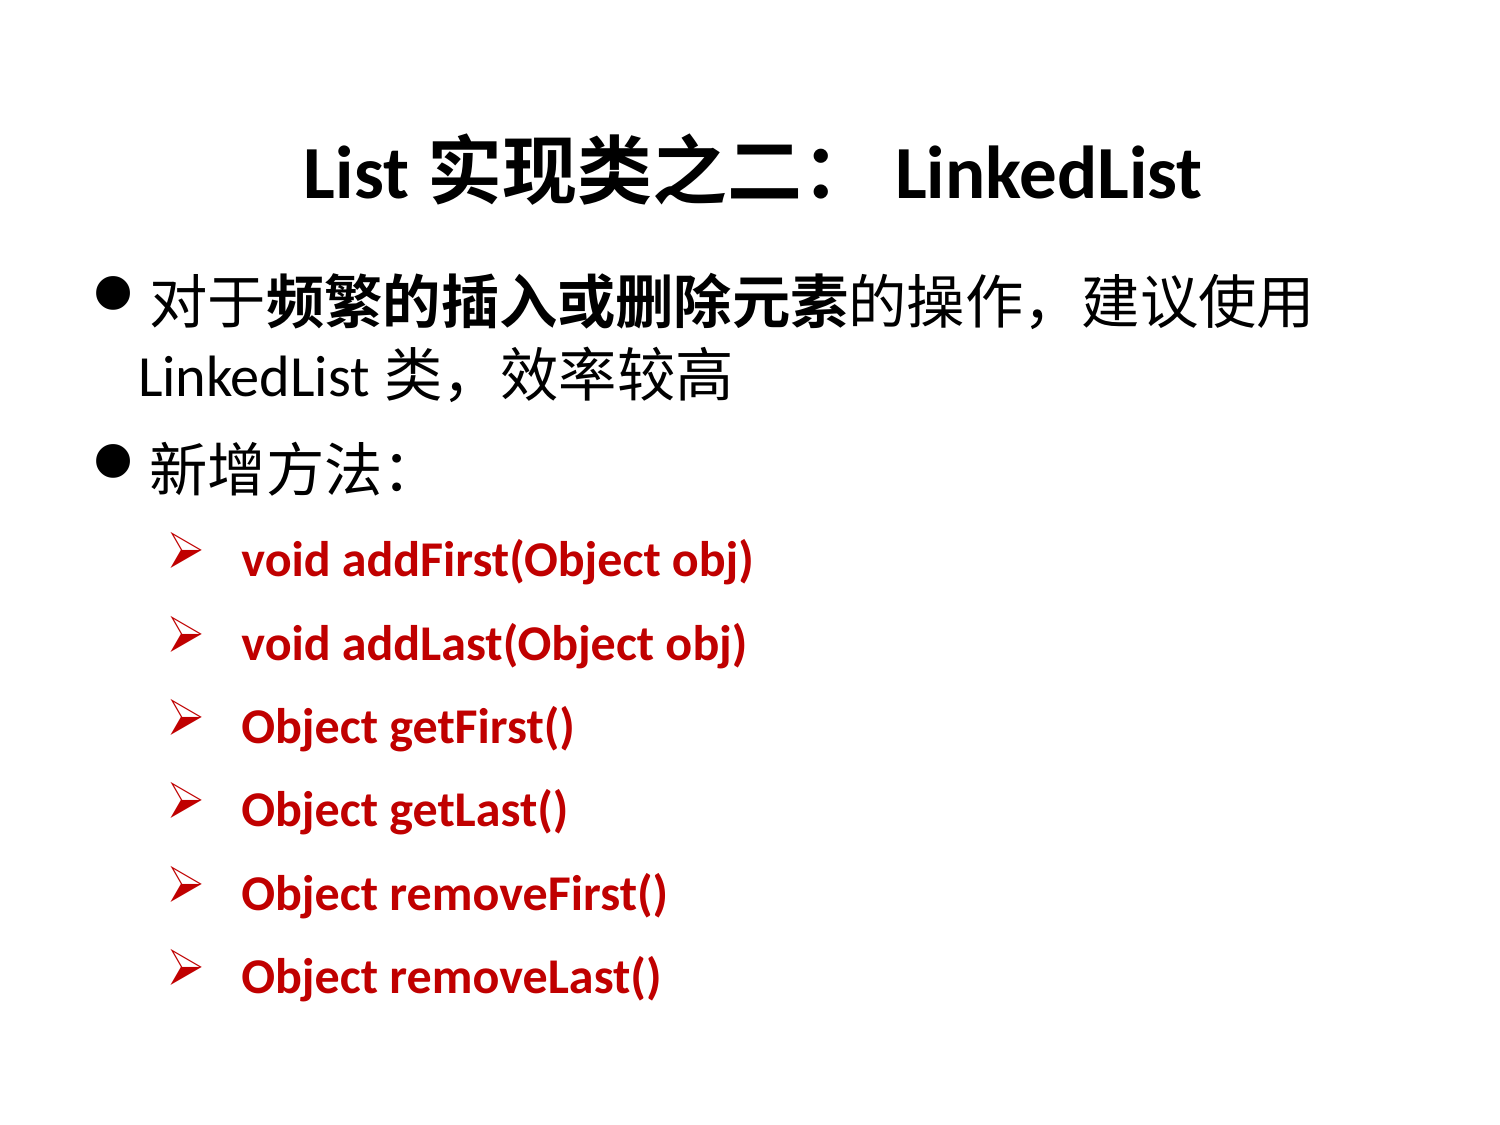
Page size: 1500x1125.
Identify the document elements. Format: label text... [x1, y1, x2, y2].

text_box 对于频繁的插入或删除元素的操作，建议使用LinkedList类，效率较高 新增方法： void addFirst(Object obj) void addLast(Object obj) Object getFirst() Object getLast() Object removeFirst() Object removeLast() [76, 255, 1447, 1011]
text_box List实现类之二：LinkedList [289, 116, 1294, 221]
